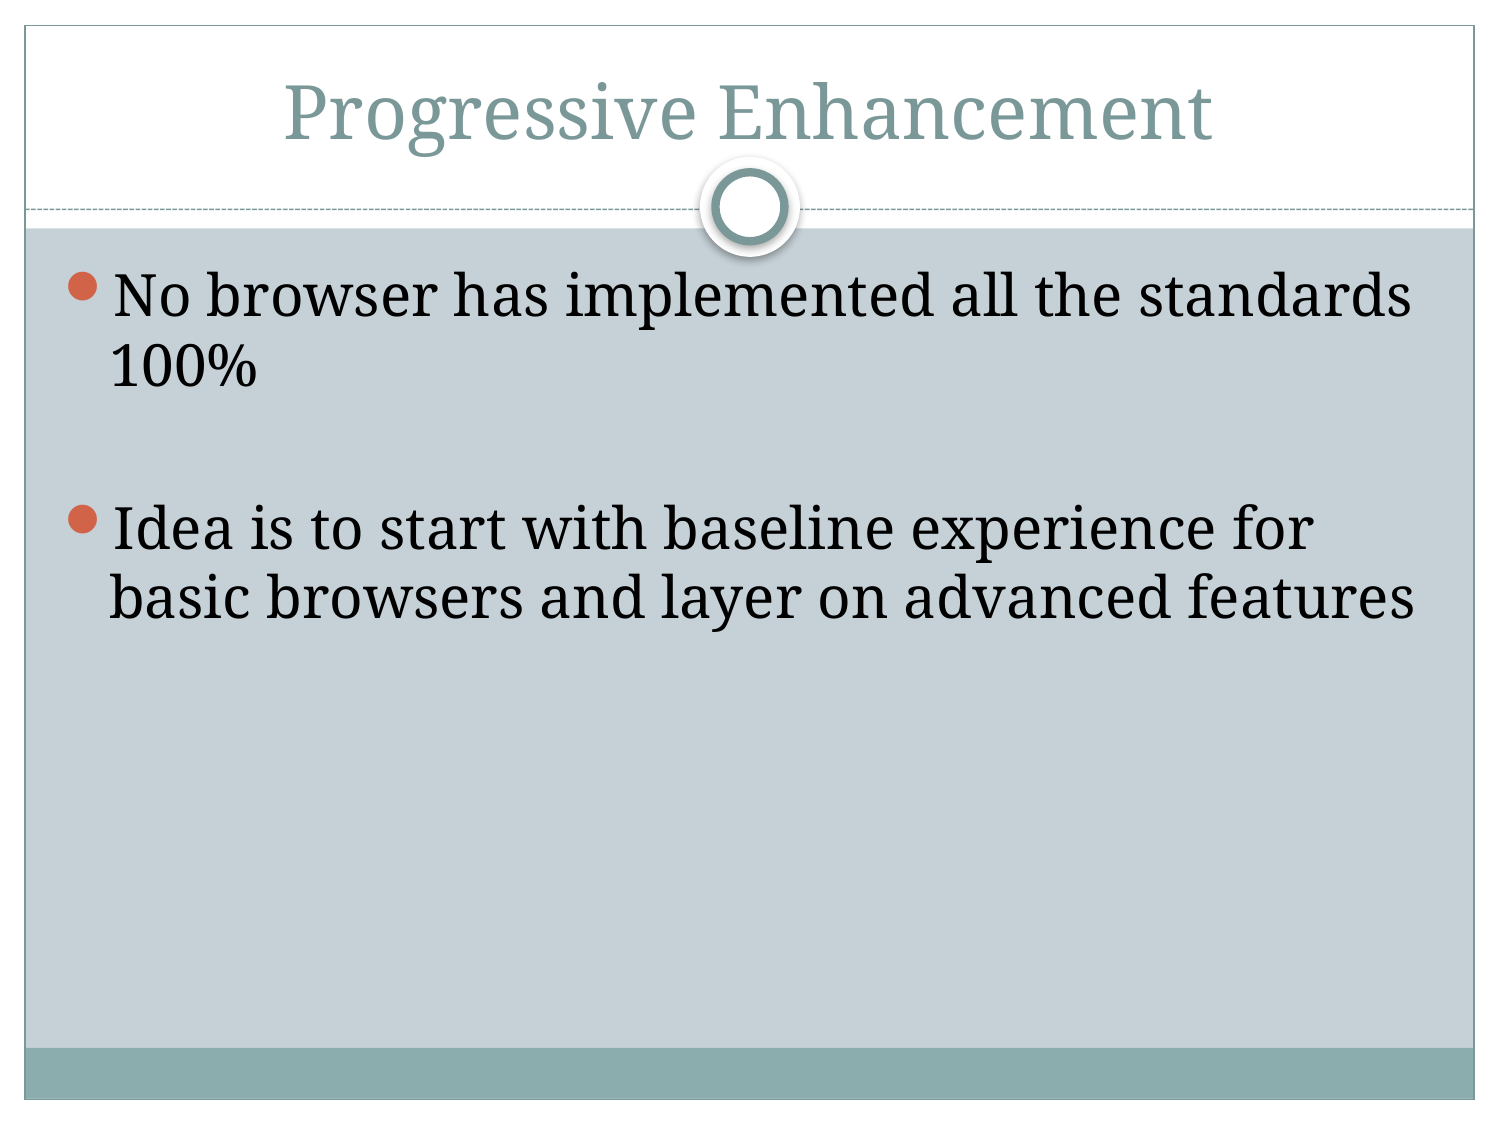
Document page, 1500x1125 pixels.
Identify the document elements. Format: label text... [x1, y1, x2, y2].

title Progressive Enhancement [49, 37, 1450, 162]
list No browser has implemented all the standards 100% Idea is to start with baseline experience for basic browsers and layer on advanced features [49, 250, 1445, 1001]
